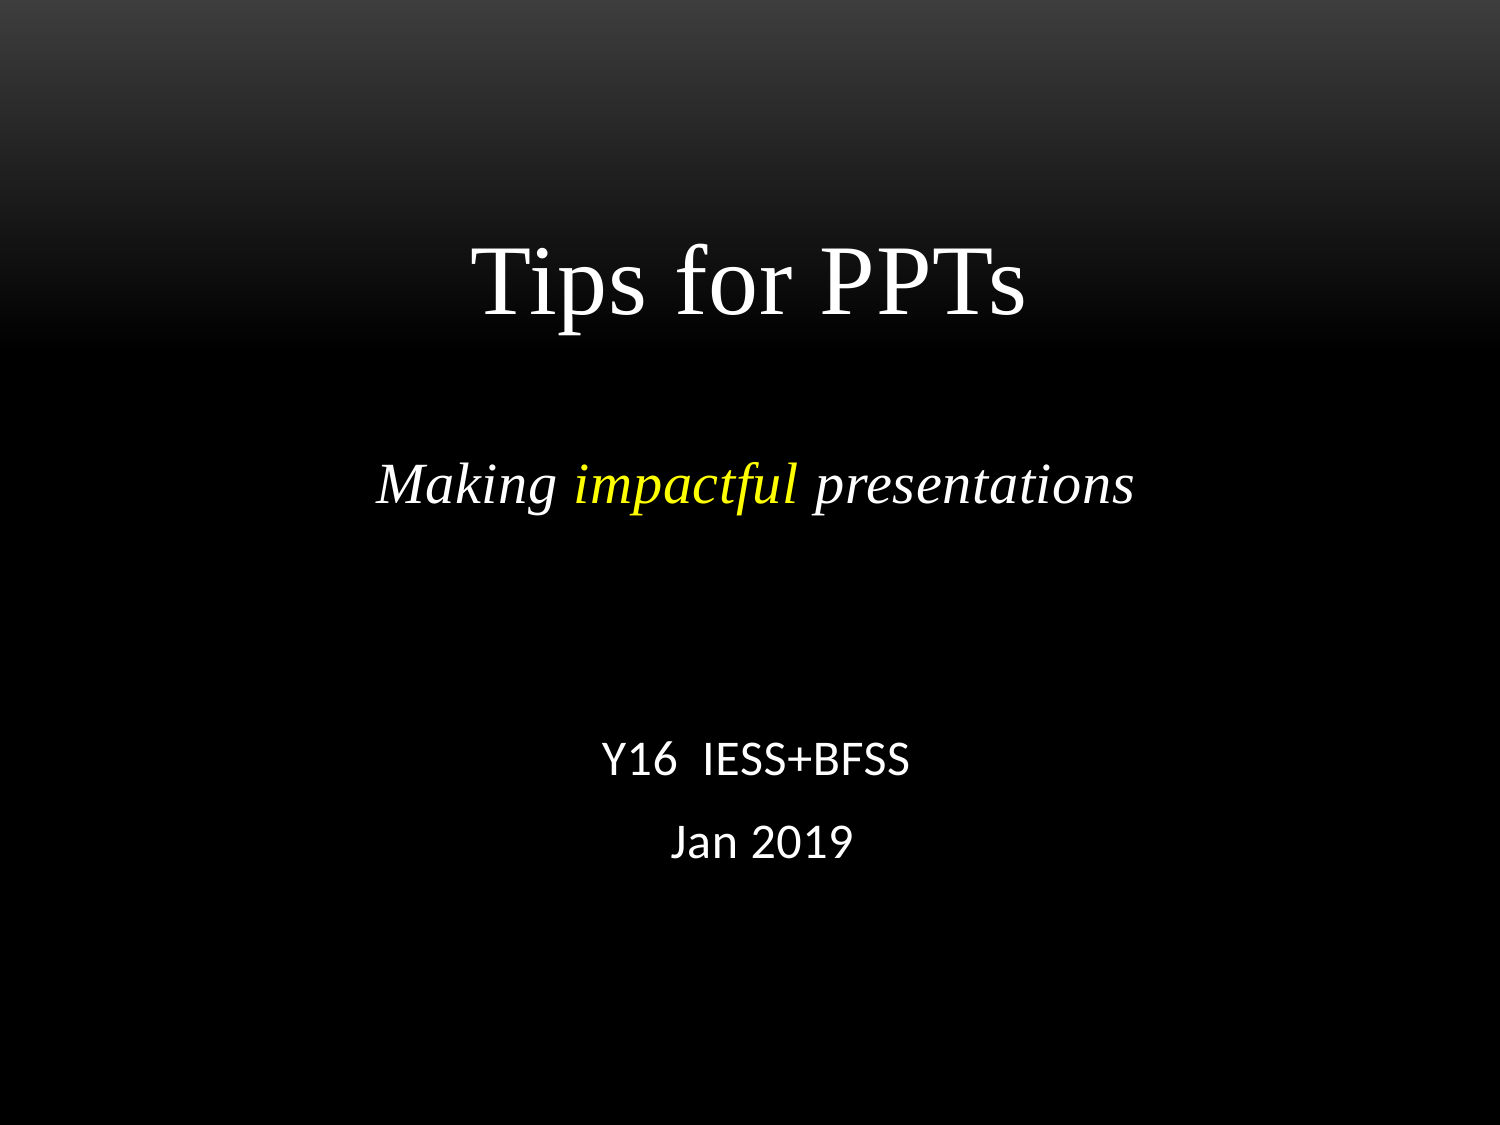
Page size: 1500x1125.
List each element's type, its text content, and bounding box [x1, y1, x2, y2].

title Tips for PPTs [112, 200, 1388, 463]
subtitle Making impactful presentations Y16 IESS+BFSS Jan 2019 [87, 437, 1425, 975]
